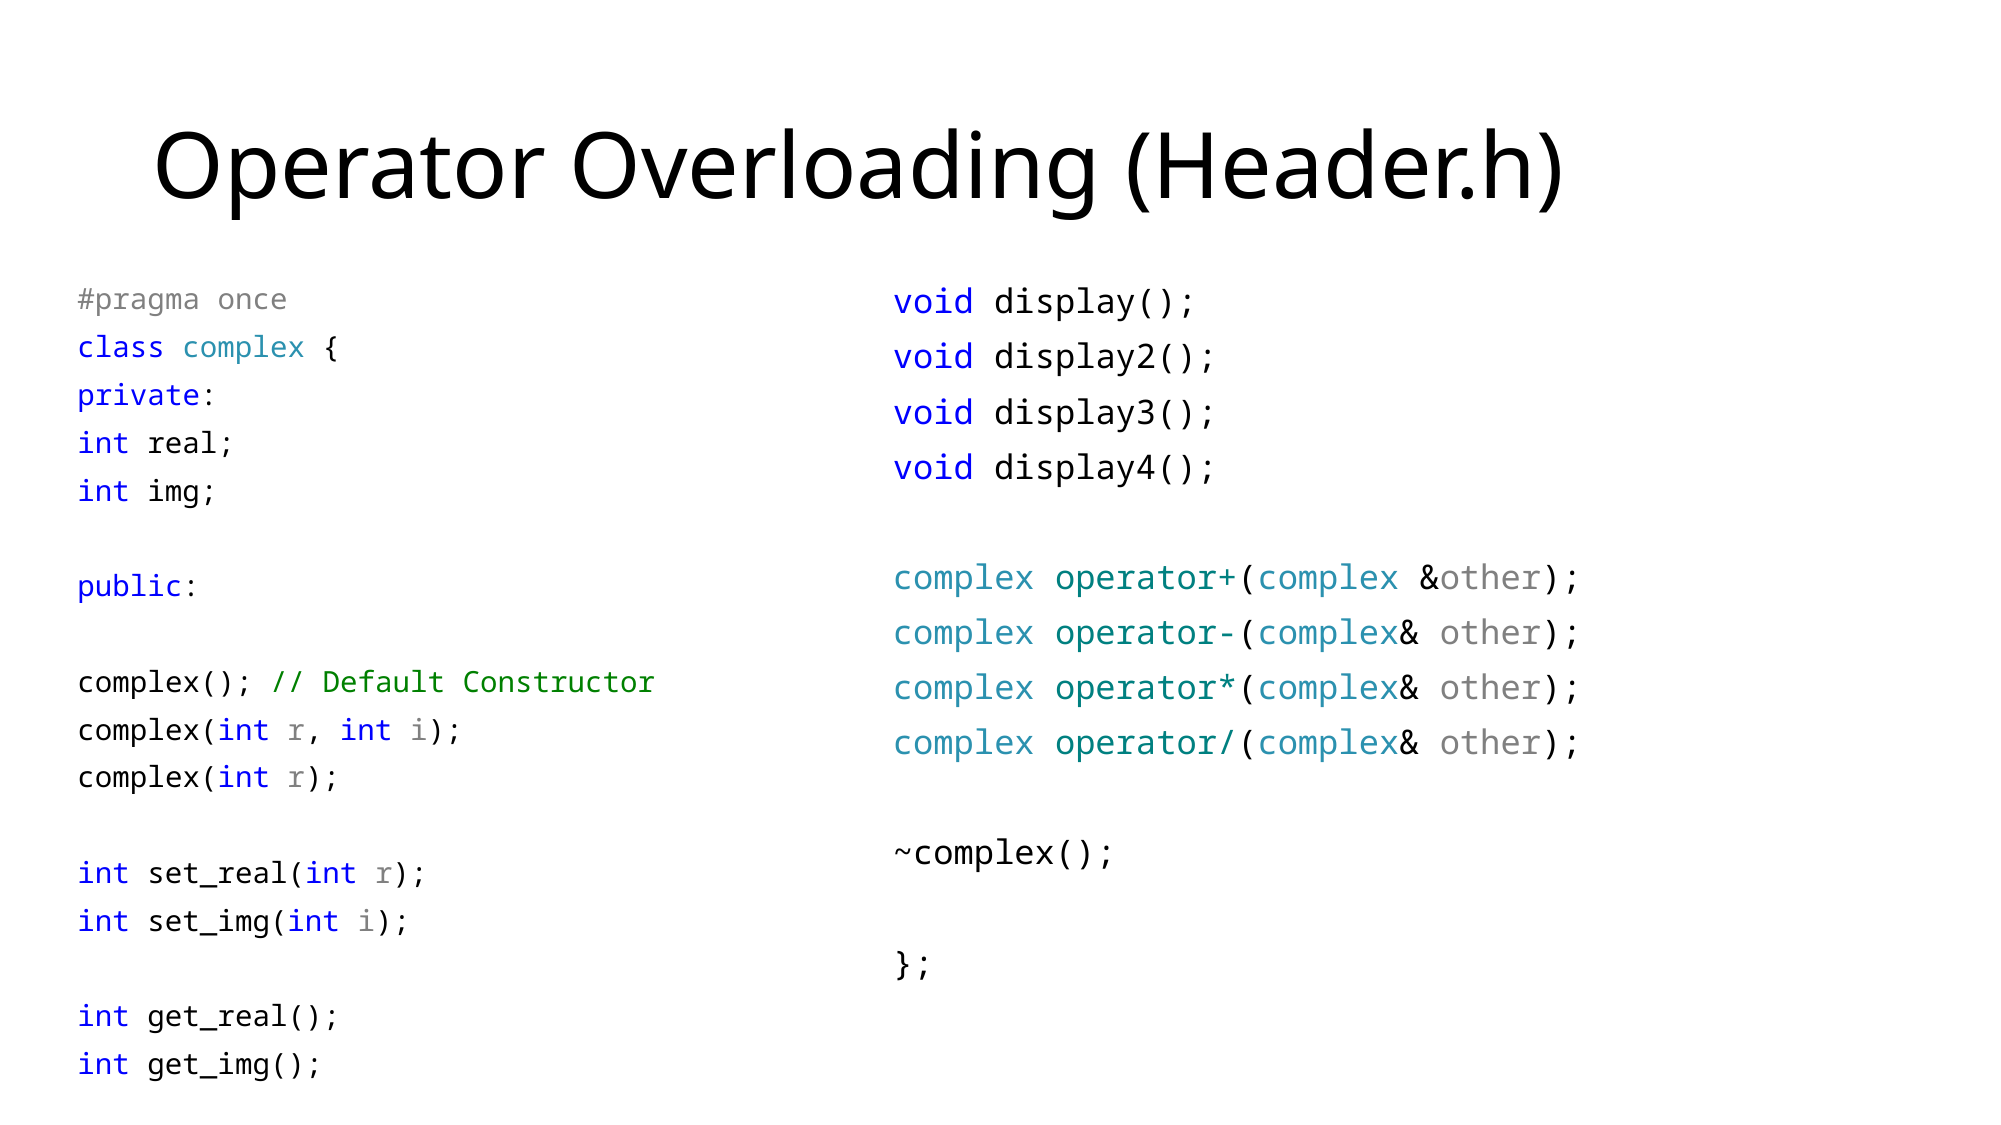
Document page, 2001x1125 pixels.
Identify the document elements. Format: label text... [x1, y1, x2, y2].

list #pragma once class complex { private: int real; int img; public: complex(); // Default Constructor complex(int r, int i); complex(int r); int set_real(int r); int set_img(int i); int get_real(); int get_img(); [62, 277, 1788, 1091]
title Operator Overloading (Header.h) [137, 59, 1863, 277]
text_box void display(); void display2(); void display3(); void display4(); complex operator+(complex &other); complex operator-(complex& other); complex operator*(complex& other); complex operator/(complex& other); ~complex(); }; [877, 277, 2000, 992]
